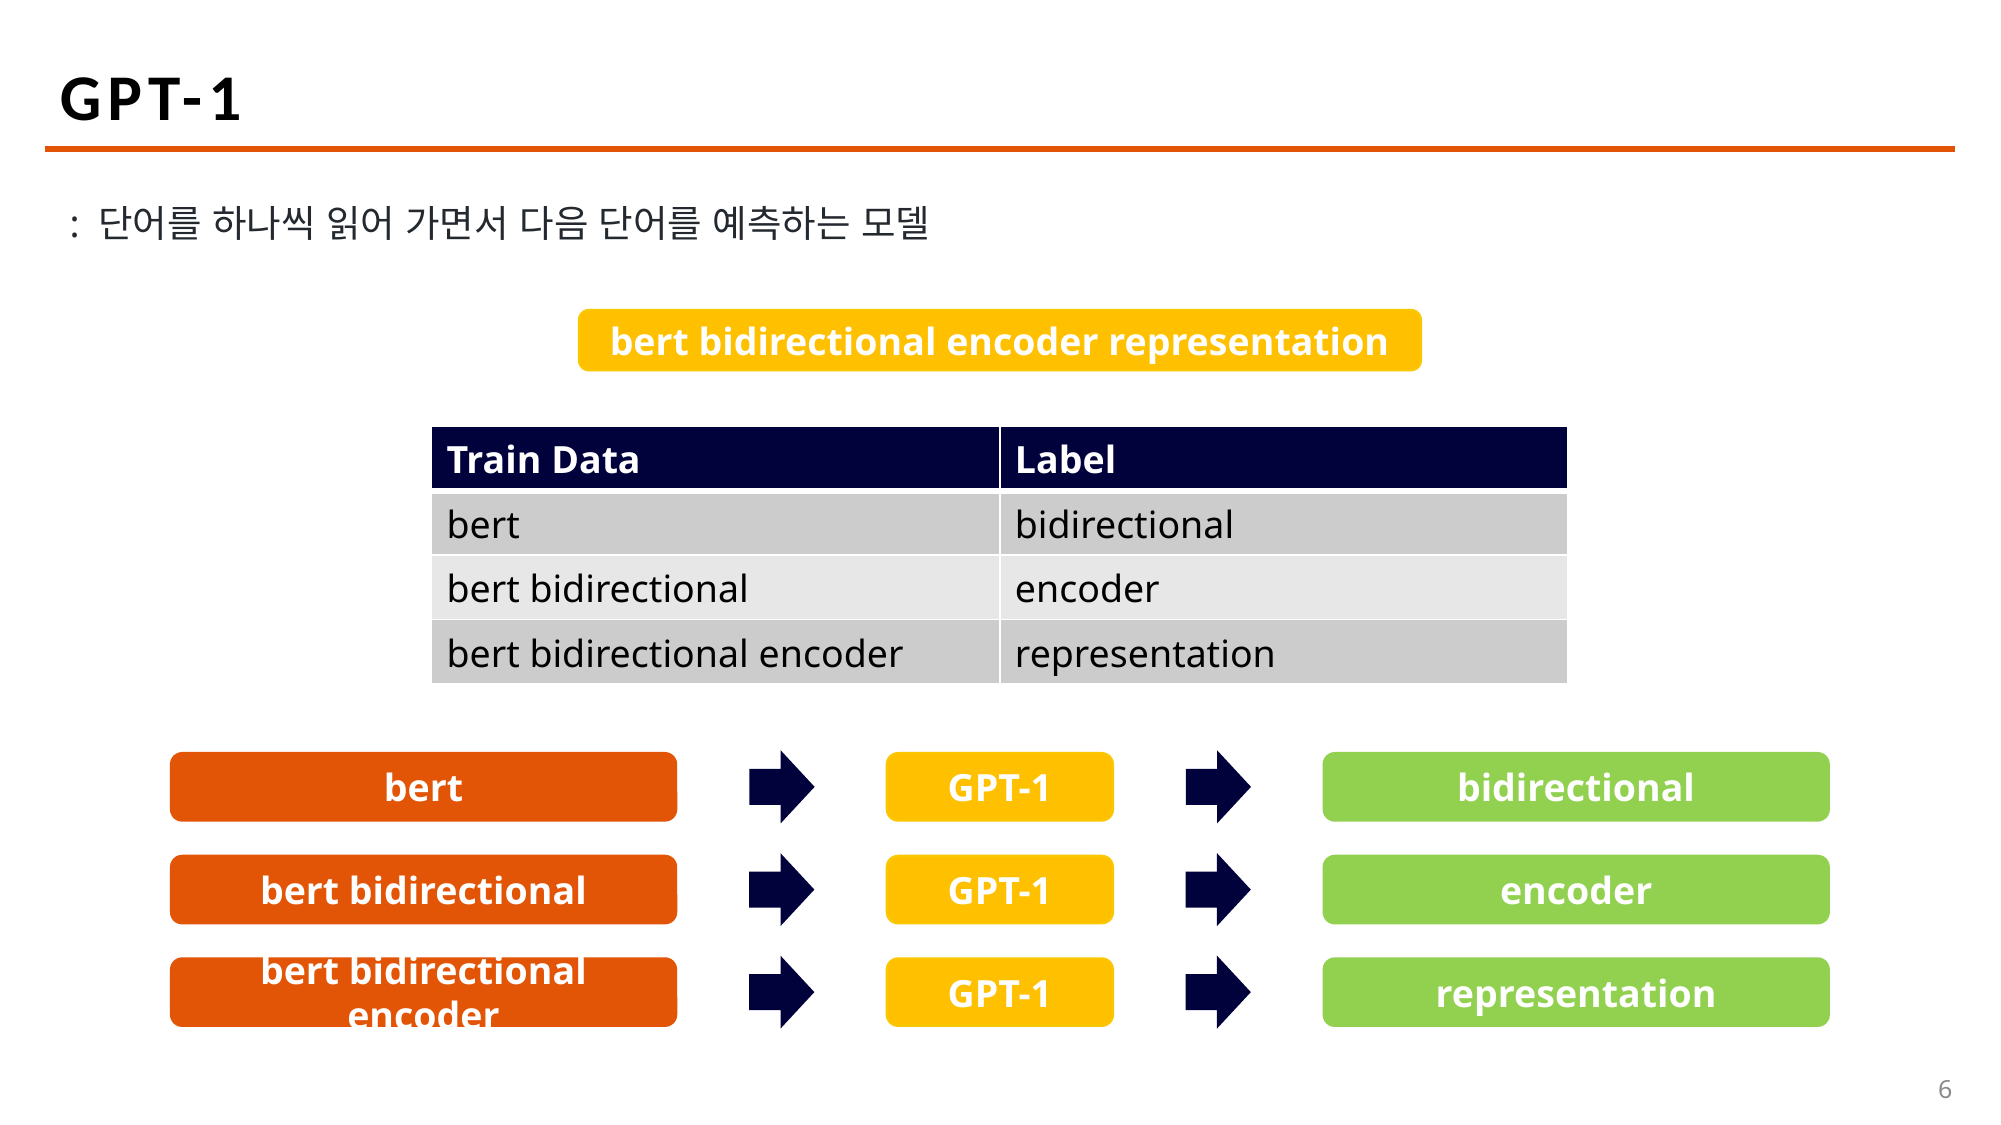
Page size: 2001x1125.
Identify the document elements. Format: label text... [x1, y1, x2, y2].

table_cell encoder [1001, 556, 1567, 619]
table_cell representation [1001, 620, 1567, 683]
slide_number 6 [1894, 1061, 1968, 1121]
text_box GPT-1 [885, 854, 1115, 925]
table_header Train Data [432, 427, 999, 488]
text_box [749, 853, 815, 927]
text_box : 단어를 하나씩 읽어 가면서 다음 단어를 예측하는 모델 [54, 192, 946, 253]
table_cell bert [432, 494, 999, 554]
text_box [749, 955, 815, 1029]
text_box bert bidirectional encoder [169, 957, 678, 1027]
text_box [1185, 750, 1252, 824]
table_header Label [1001, 427, 1567, 488]
table_cell bert bidirectional [432, 556, 999, 619]
text_box GPT-1 [885, 957, 1115, 1027]
text_box encoder [1322, 854, 1830, 925]
table_cell bidirectional [1001, 494, 1567, 554]
title gpt-1 [44, 47, 1956, 142]
text_box bidirectional [1322, 751, 1830, 822]
table_cell bert bidirectional encoder [432, 620, 999, 683]
text_box bert [169, 751, 678, 822]
text_box [1185, 955, 1251, 1029]
text_box bert bidirectional encoder representation [577, 308, 1423, 372]
text_box representation [1322, 957, 1830, 1027]
text_box [1185, 853, 1251, 927]
text_box GPT-1 [885, 751, 1115, 822]
text_box [749, 750, 815, 824]
text_box bert bidirectional [169, 854, 678, 925]
